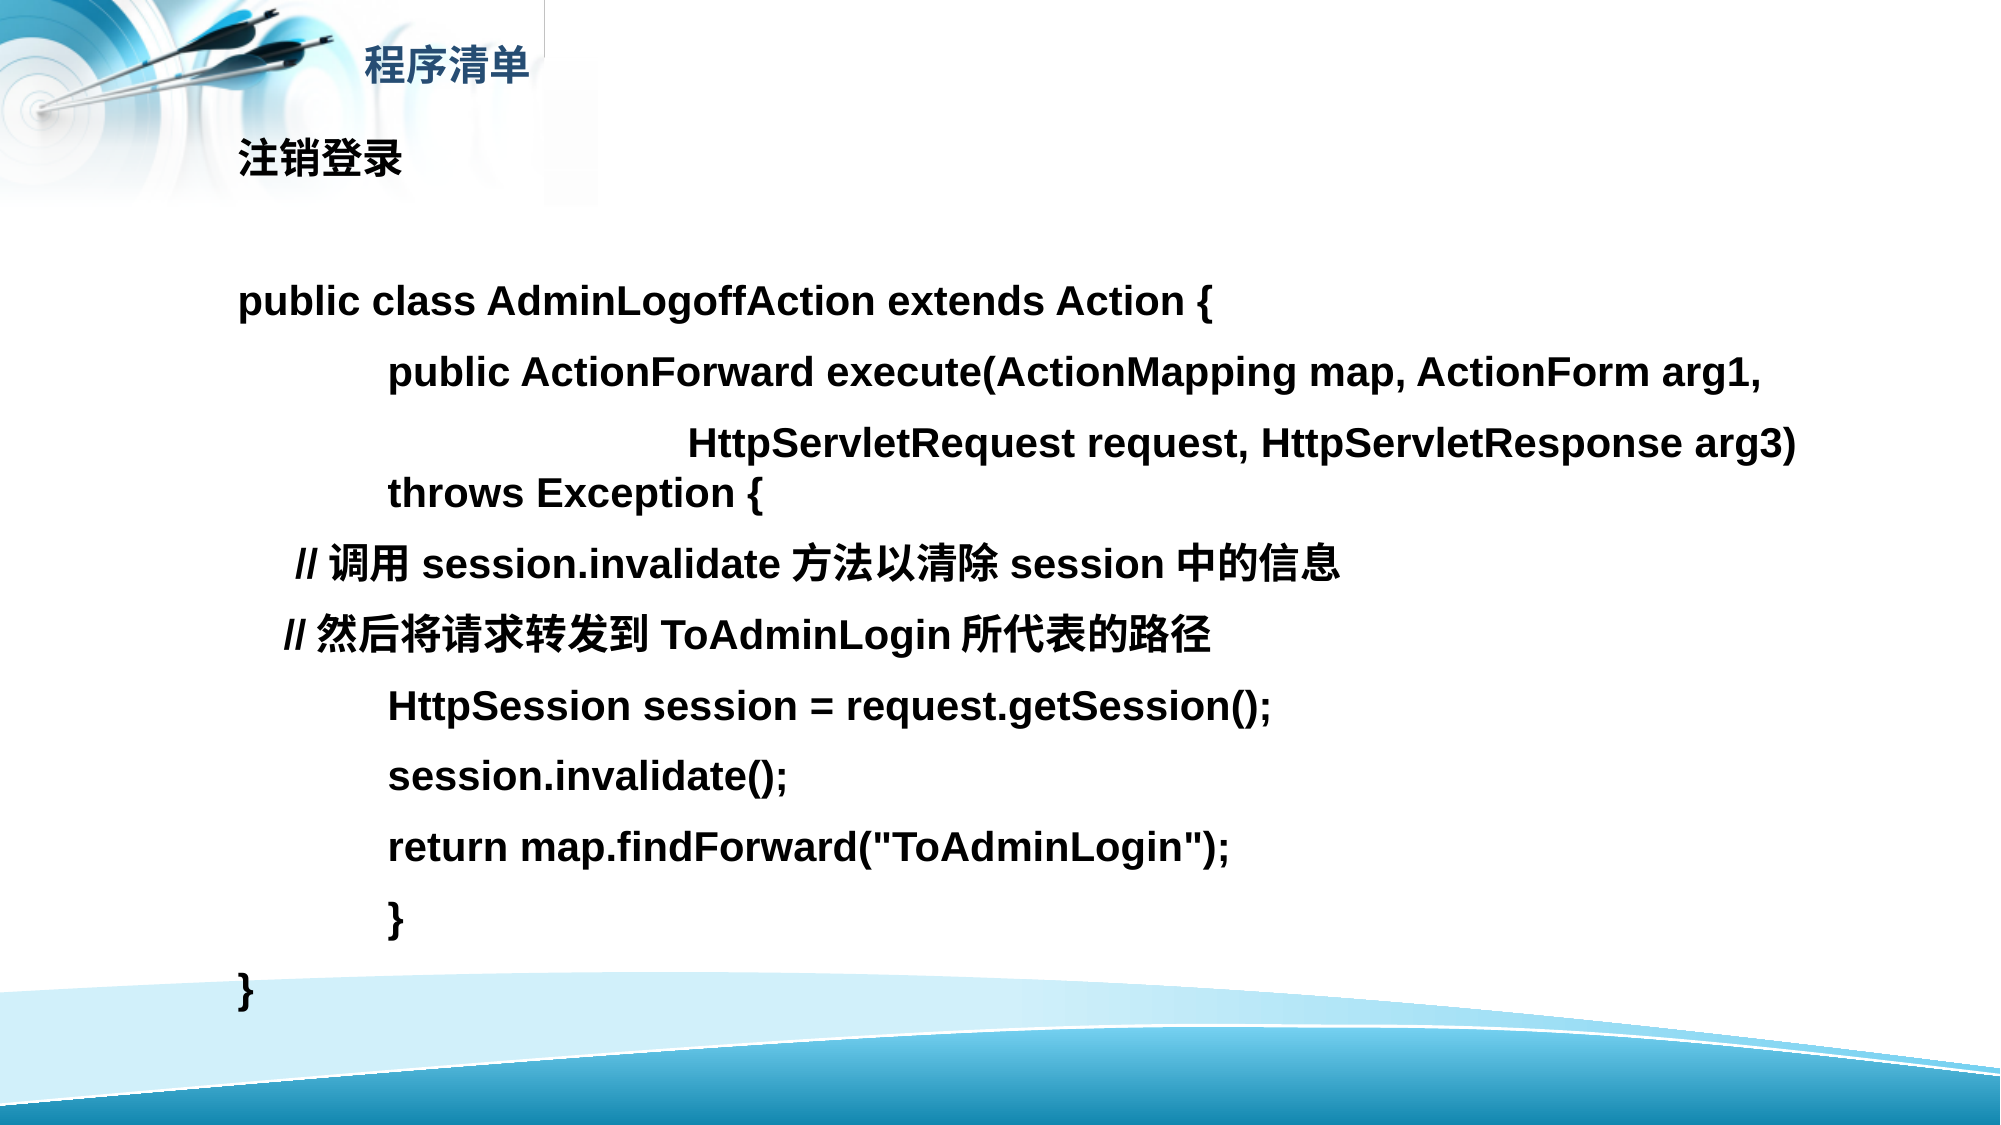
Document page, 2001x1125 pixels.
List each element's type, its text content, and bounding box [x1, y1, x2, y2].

picture [0, 0, 598, 373]
text_box 程序清单 [349, 16, 547, 97]
text_box 注销登录 public class AdminLogoffAction extends Action { public ActionForward execute(ActionMapping map, ActionForm arg1, HttpServletRequest request, HttpServletResponse arg3) throws Exception { //调用session.invalidate方法以清除session中的信息 //然后将请求转发到ToAdminLogin所代表的路径 HttpSession session = request.getSession(); session.invalidate(); return map.findForward("ToAdminLogin"); } } [222, 124, 1844, 1020]
